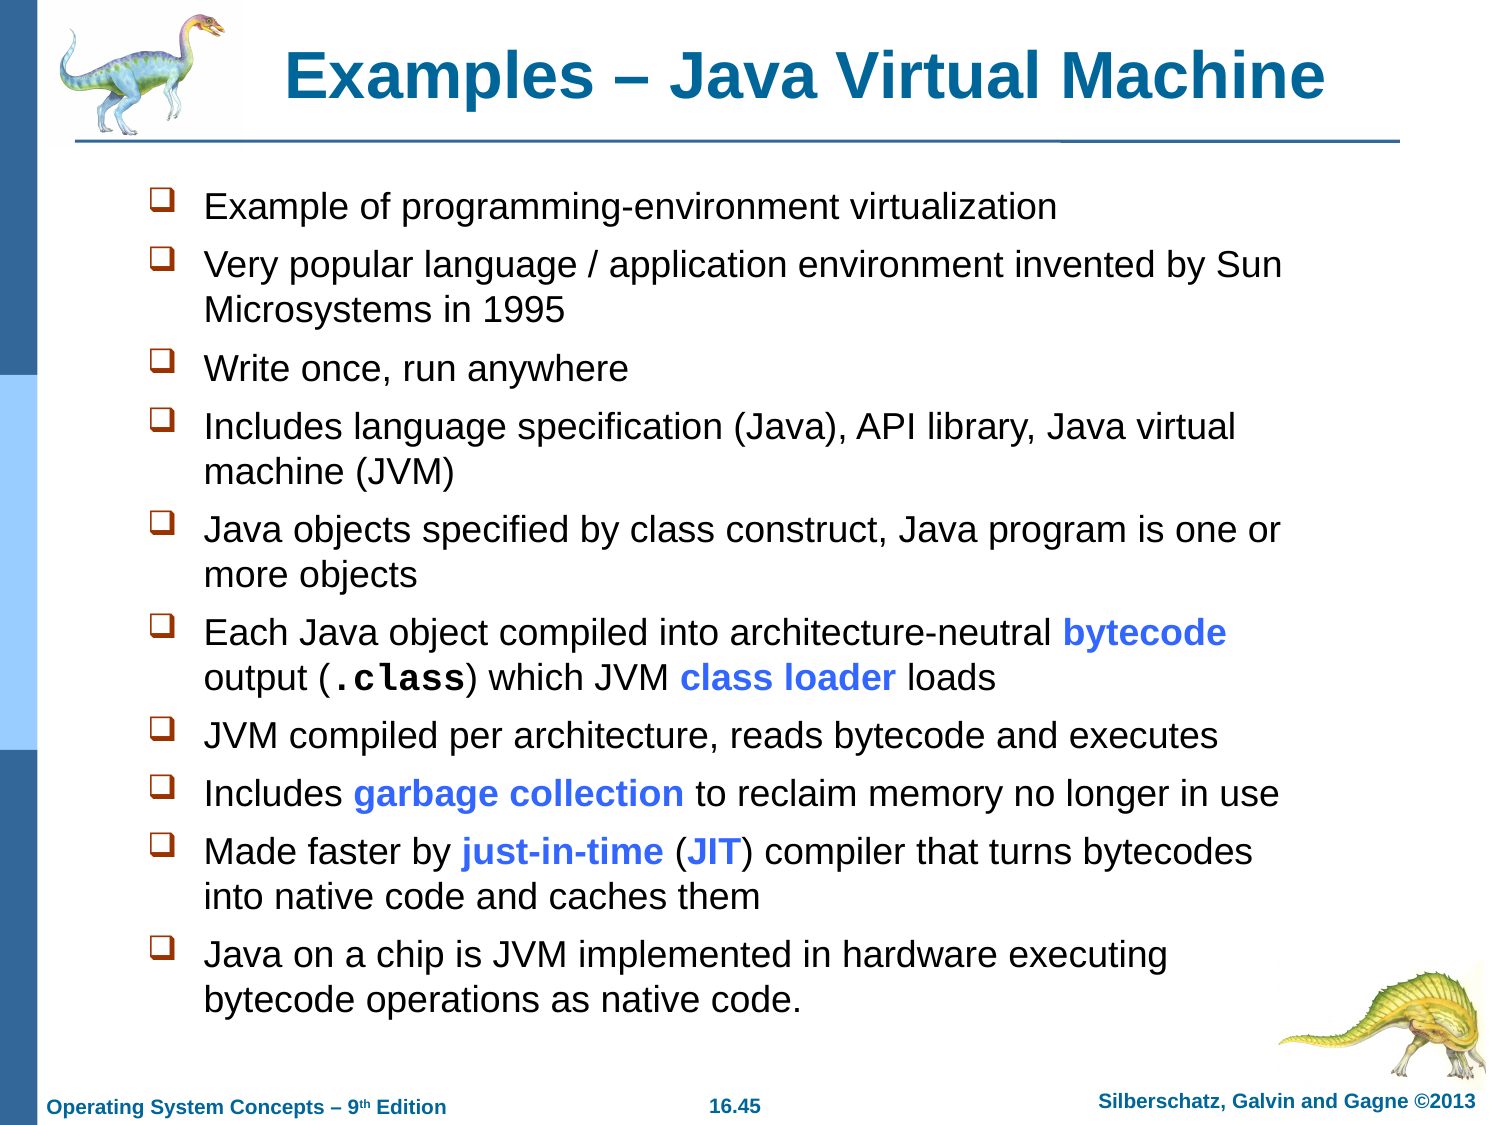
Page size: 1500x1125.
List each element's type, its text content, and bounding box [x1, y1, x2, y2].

picture [46, 0, 243, 149]
picture [1275, 959, 1486, 1090]
title Examples – Java Virtual Machine [130, 24, 1481, 120]
list Example of programming-environment virtualization Very popular language / application environment invented by Sun Microsystems in 1995 Write once, run anywhere Includes language specification (Java), API library, Java virtual machine (JVM) Java objects specified by class construct, Java program is one or more objects Each Java object compiled into architecture-neutral bytecode output (.class) which JVM class loader loads JVM compiled per architecture, reads bytecode and executes Includes garbage collection to reclaim memory no longer in use Made faster by just-in-time (JIT) compiler that turns bytecodes into native code and caches them Java on a chip is JVM implemented in hardware executing bytecode operations as native code. [132, 174, 1327, 963]
